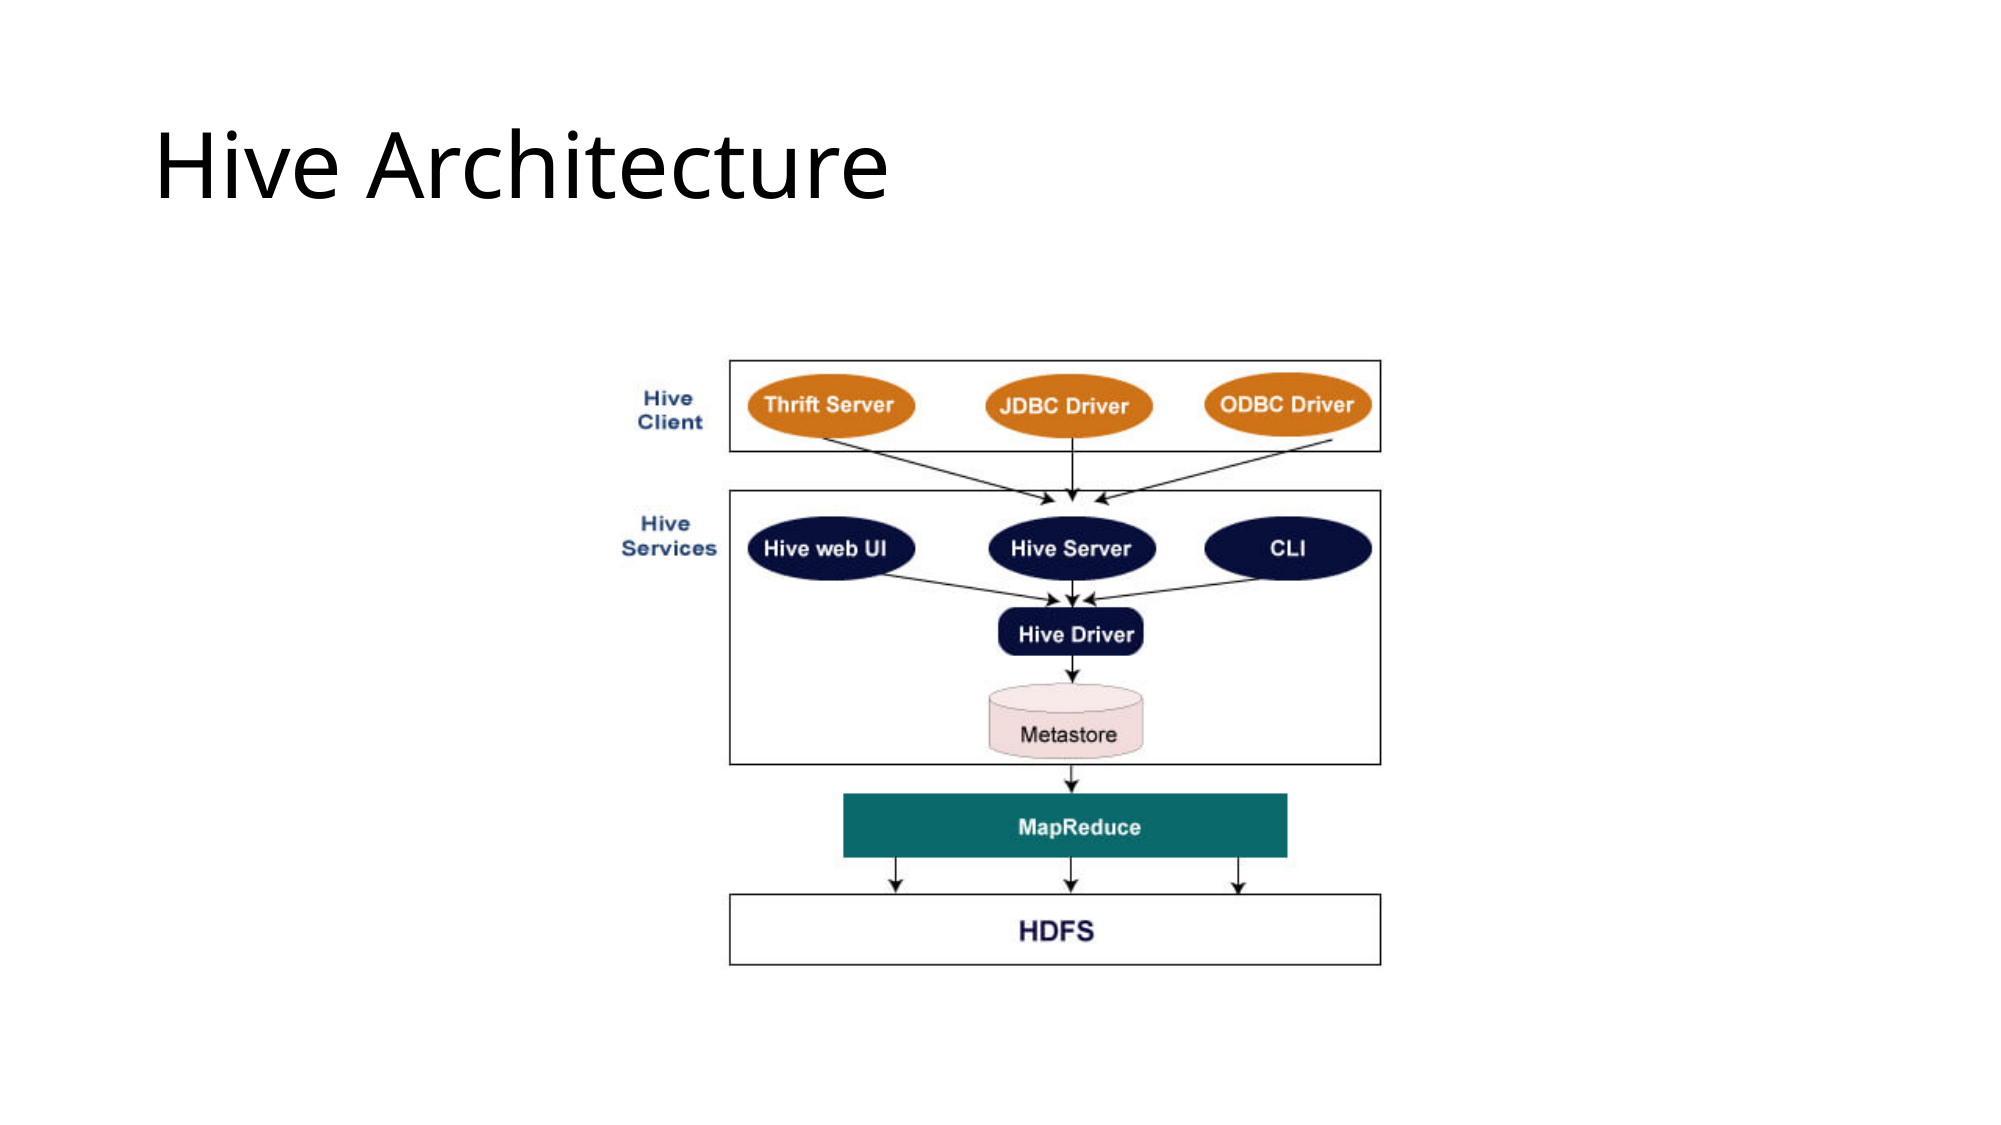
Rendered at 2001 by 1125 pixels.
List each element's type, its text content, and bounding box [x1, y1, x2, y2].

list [609, 343, 1391, 969]
title Hive Architecture [137, 59, 1863, 278]
